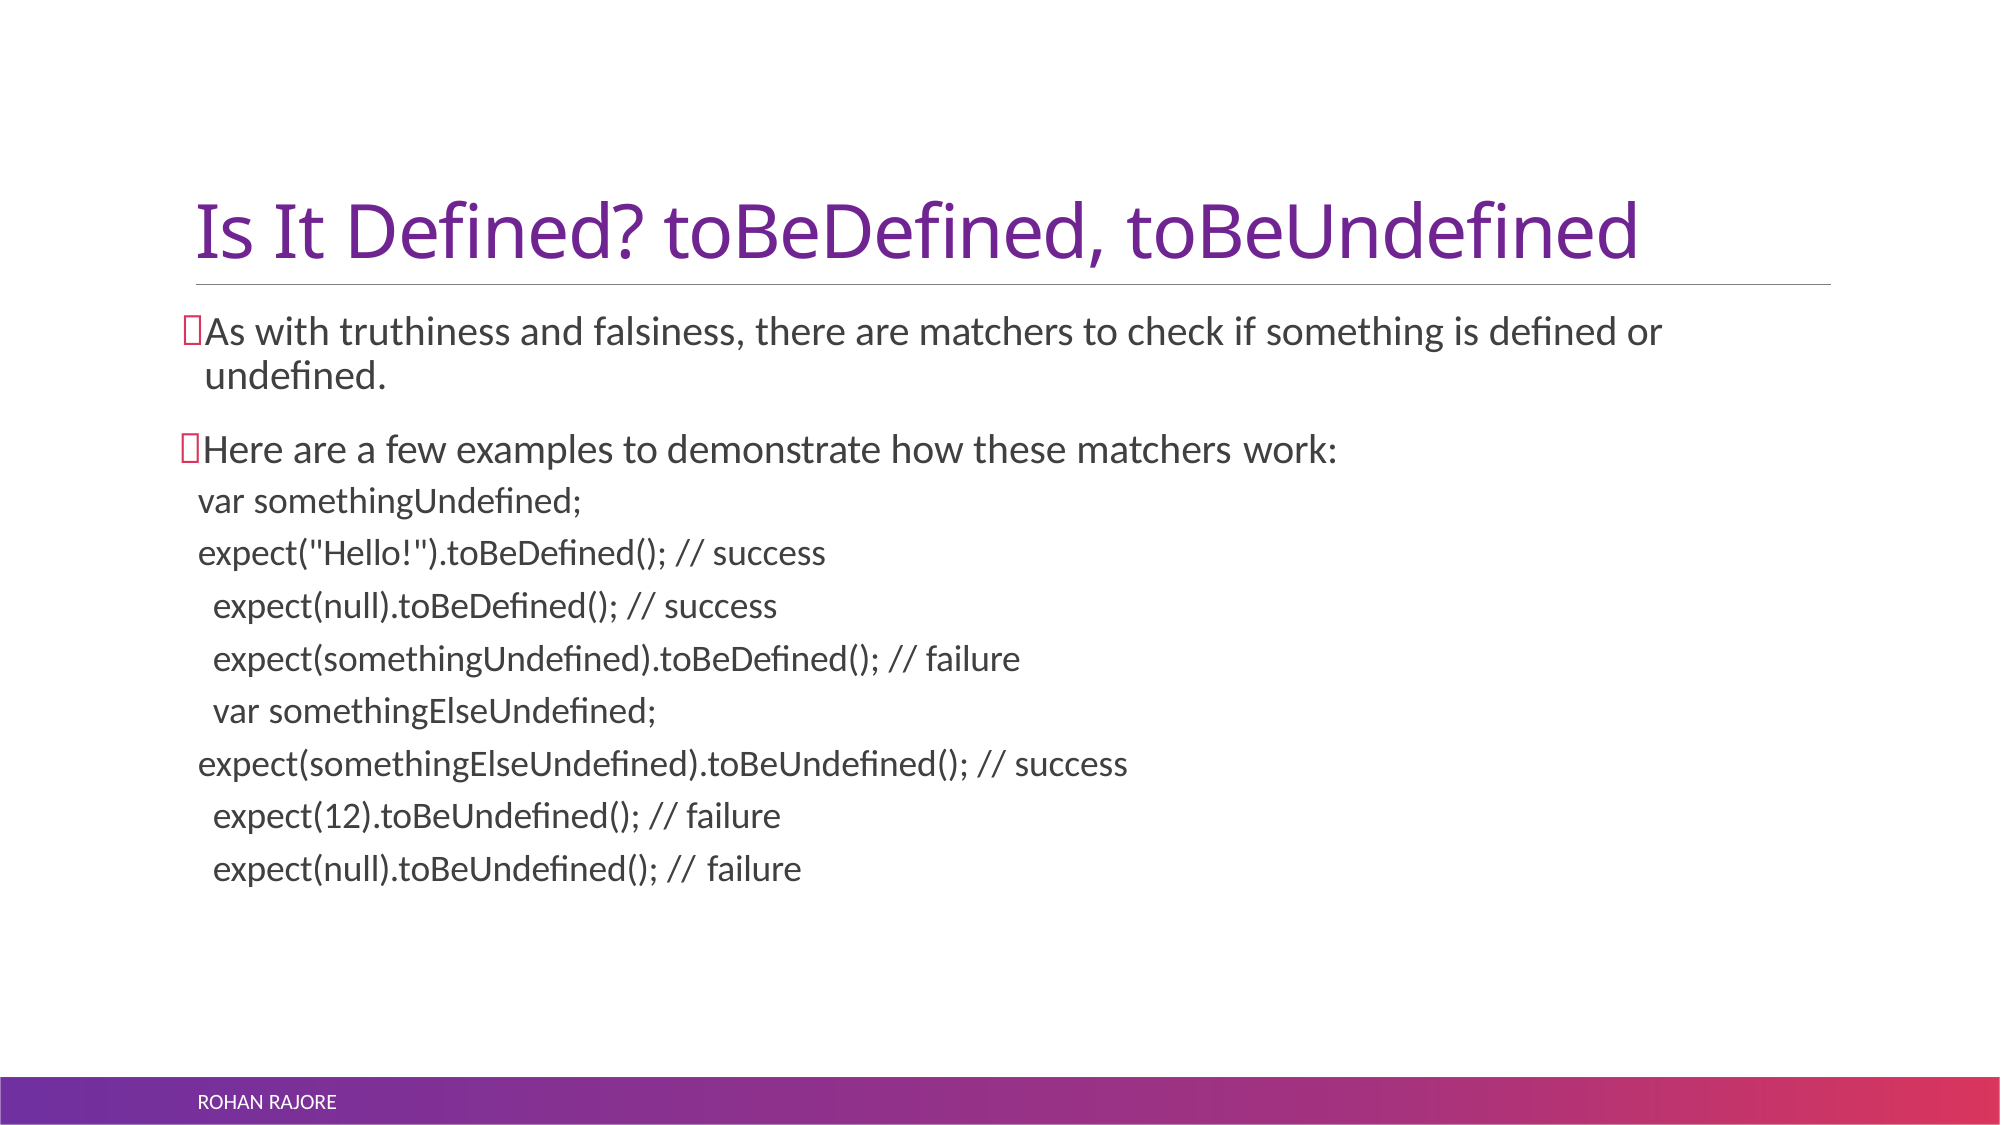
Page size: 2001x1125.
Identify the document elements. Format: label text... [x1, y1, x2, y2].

picture [0, 1076, 2000, 1125]
footer ROHAN RAJORE [195, 1091, 341, 1125]
text_box As with truthiness and falsiness, there are matchers to check if something is defined or undefined. Here are a few examples to demonstrate how these matchers work: var somethingUndefined; expect("Hello!").toBeDefined(); // success expect(null).toBeDefined(); // success expect(somethingUndefined).toBeDefined(); // failure var somethingElseUndefined; expect(somethingElseUndefined).toBeUndefined(); // success expect(12).toBeUndefined(); // failure expect(null).toBeUndefined(); // failure [177, 308, 1668, 890]
title Is It Defined? toBeDefined, toBeUndefined [192, 183, 1808, 372]
